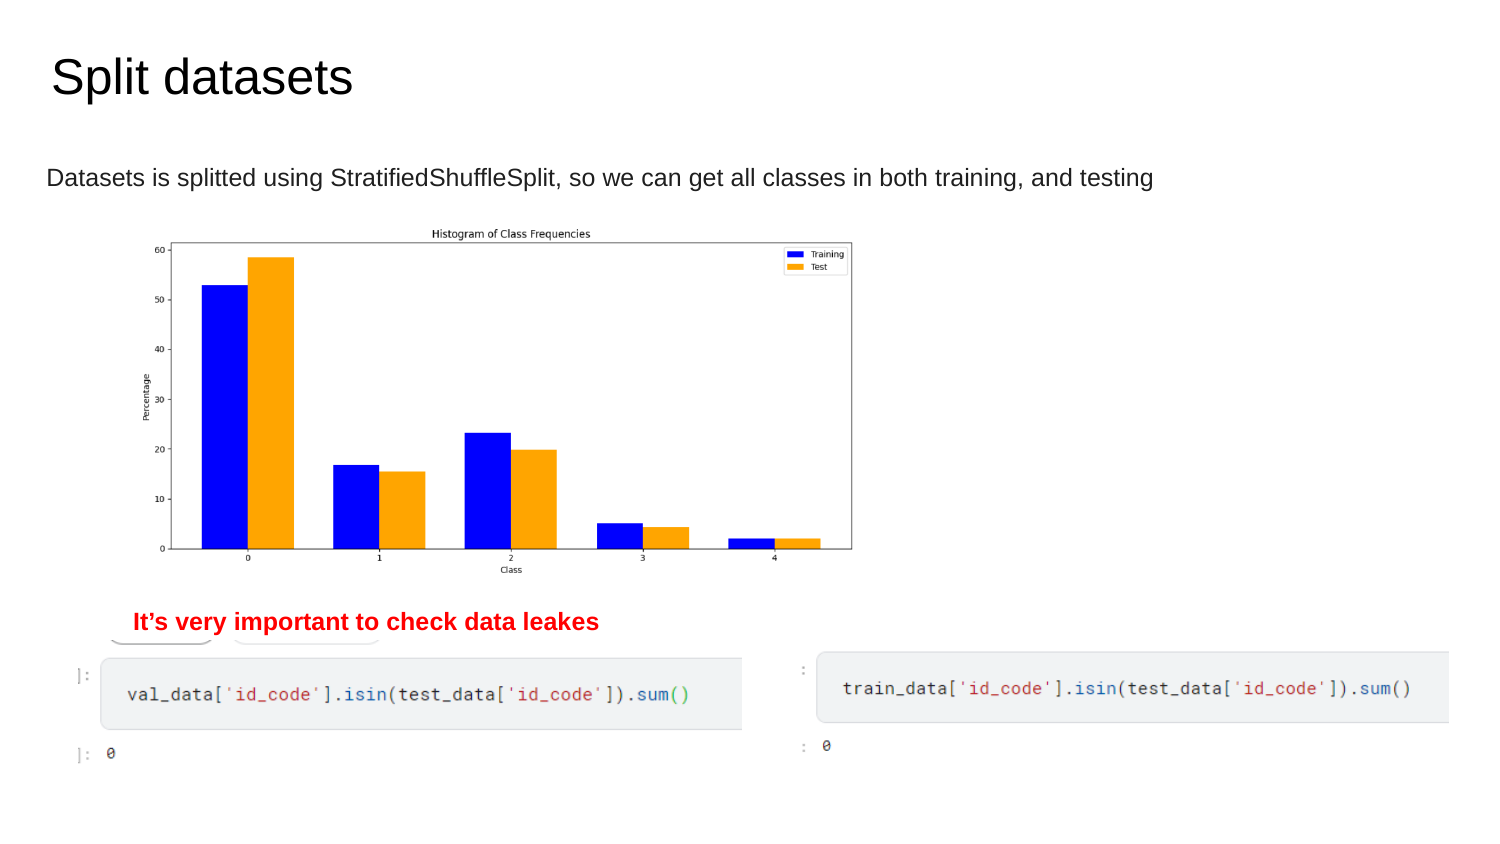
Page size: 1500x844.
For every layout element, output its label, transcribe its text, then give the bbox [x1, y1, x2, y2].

title Split datasets [51, 28, 1449, 123]
picture [797, 640, 1449, 774]
picture [131, 228, 881, 587]
list Datasets is splitted using StratifiedShuffleSplit, so we can get all classes in both training, and testing [46, 141, 1294, 397]
text_box It’s very important to check data leakes [118, 586, 1200, 651]
picture [77, 640, 742, 774]
